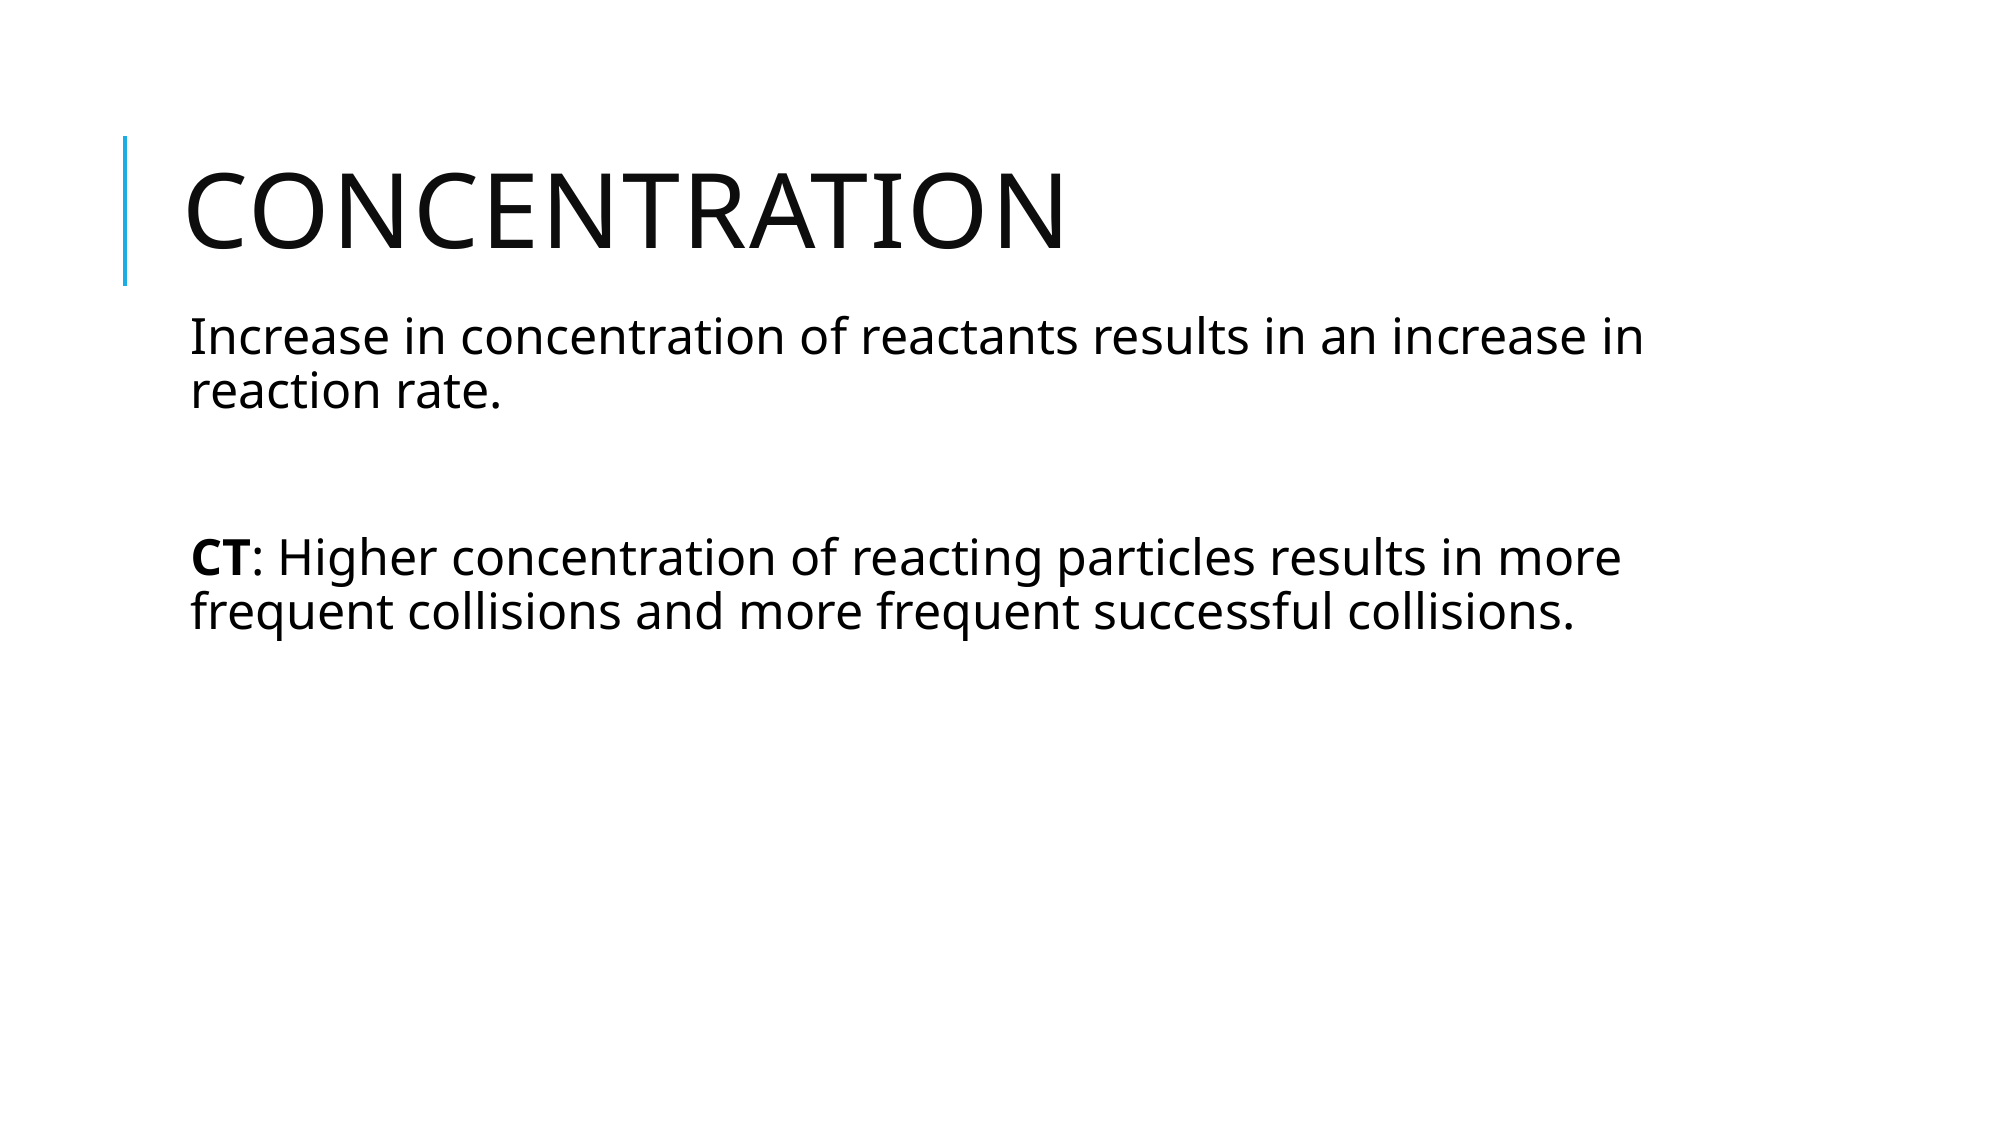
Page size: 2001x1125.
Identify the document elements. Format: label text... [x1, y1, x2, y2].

title Concentration [168, 96, 1763, 304]
list Increase in concentration of reactants results in an increase in reaction rate. CT: Higher concentration of reacting particles results in more frequent collisions and more frequent successful collisions. [168, 304, 1763, 965]
